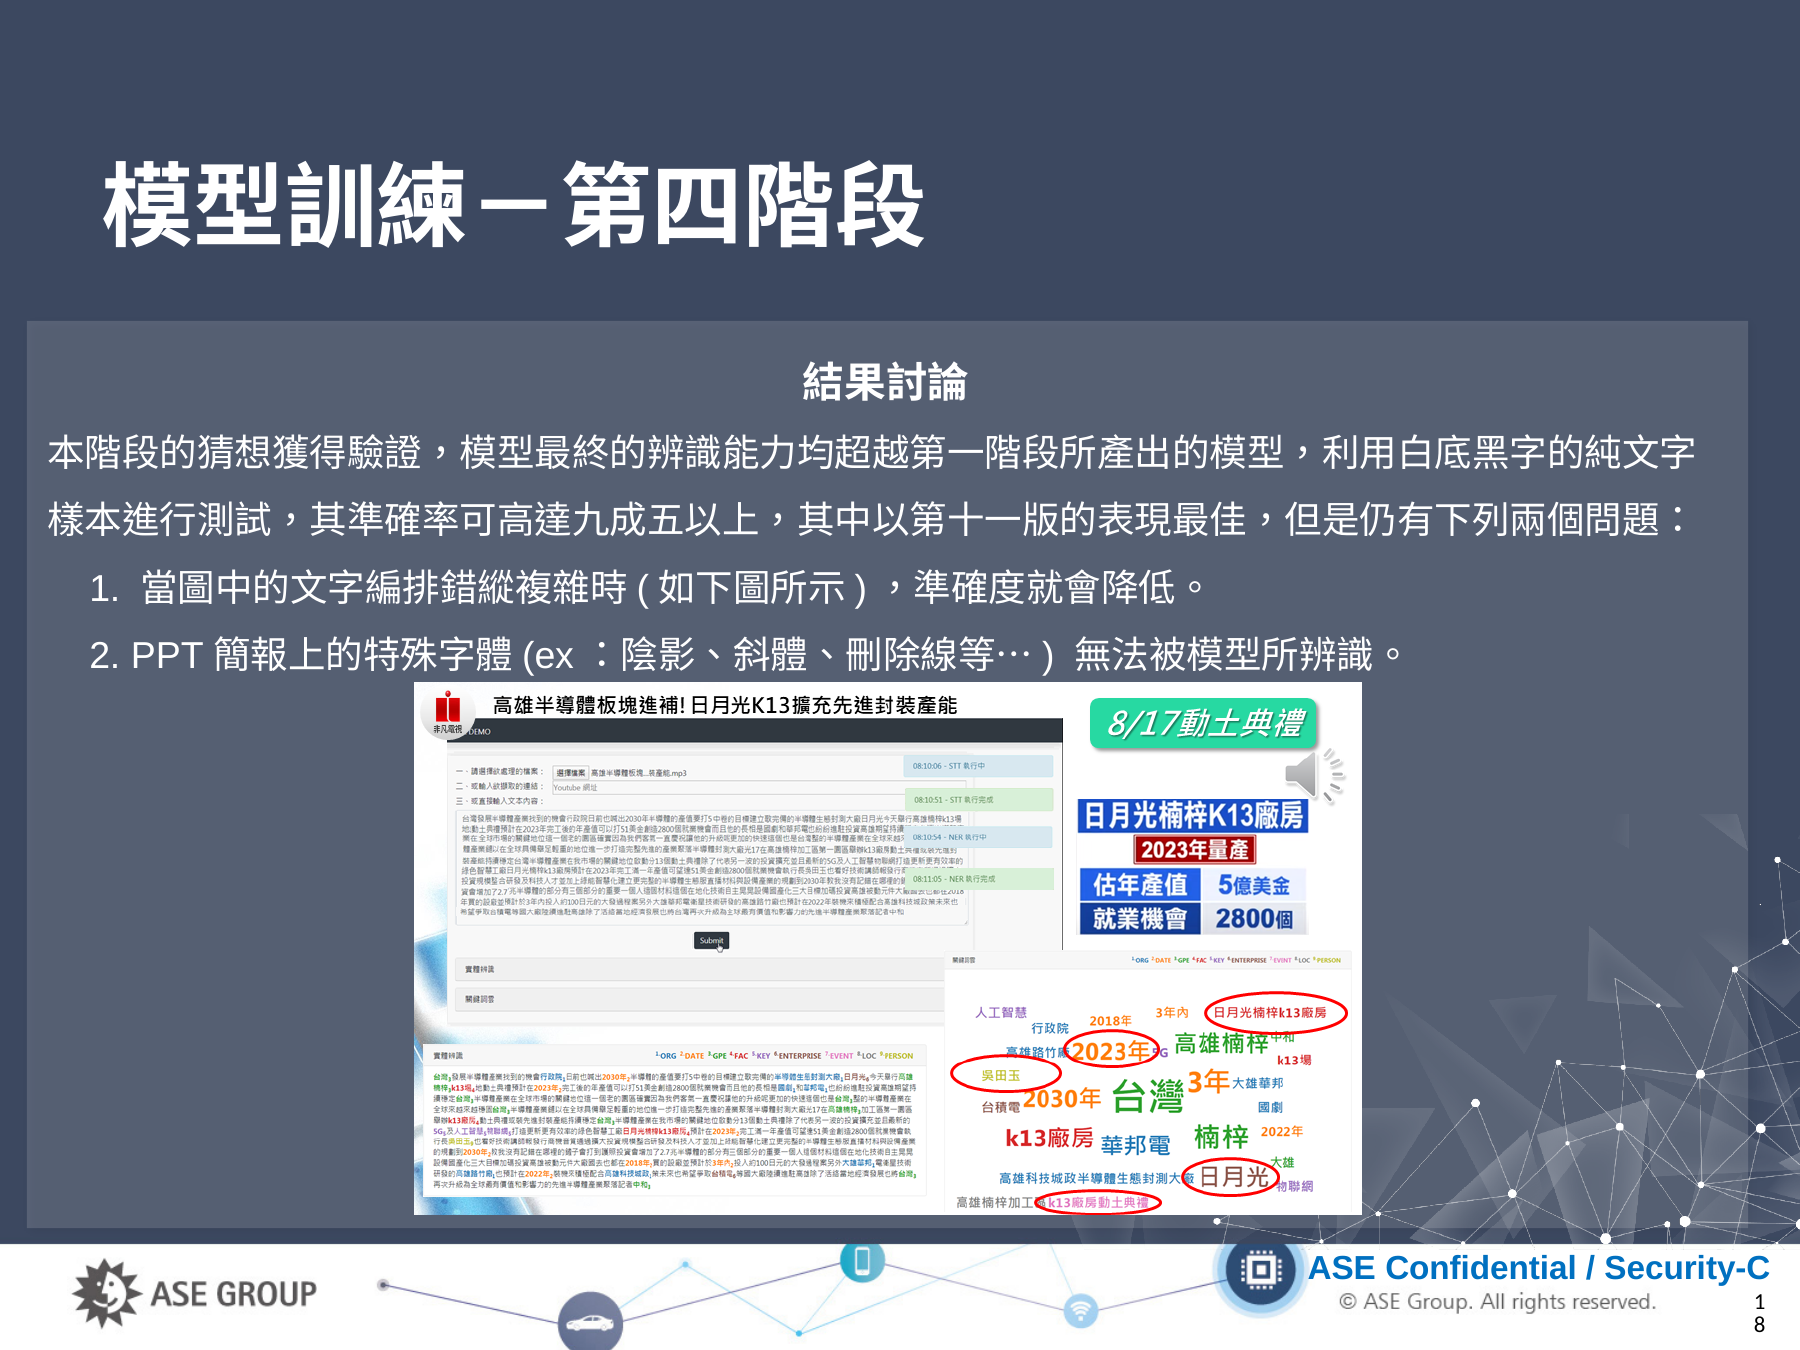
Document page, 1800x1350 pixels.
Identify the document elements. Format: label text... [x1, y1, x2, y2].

text_box 模型訓練－第四階段 [89, 148, 1701, 272]
text_box 結果討論 本階段的猜想獲得驗證，模型最終的辨識能力均超越第一階段所產出的模型，利用白底黑字的純文字樣本進行測試，其準確率可高達九成五以上，其中以第十一版的表現最佳，但是仍有下列兩個問題： 1. 當圖中的文字編排錯縱複雜時(如下圖所示)，準確度就會降低。 2. PPT簡報上的特殊字體(ex：陰影、斜體、刪除線等…) 無法被模型所辨識。 [39, 323, 1733, 684]
text_box [26, 320, 1749, 1229]
picture [0, 0, 1800, 1350]
slide_number 18 [1744, 1279, 1778, 1321]
